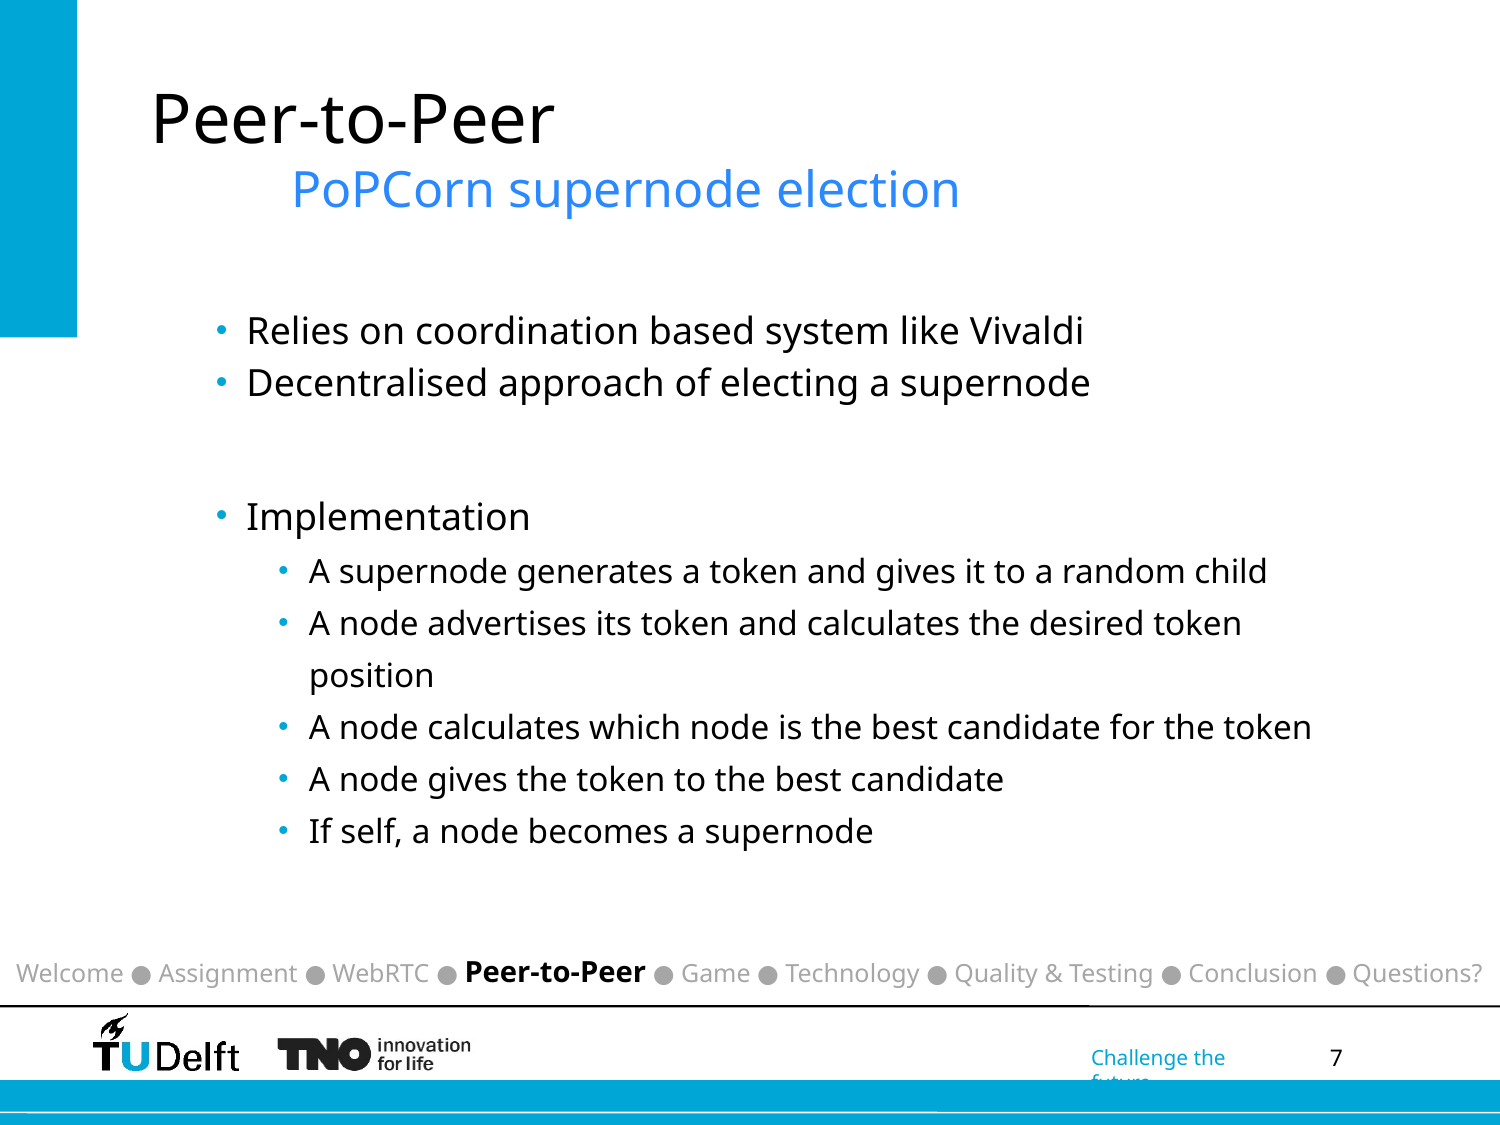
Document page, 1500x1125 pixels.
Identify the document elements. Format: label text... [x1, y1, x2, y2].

picture [255, 1021, 480, 1075]
text_box Welcome ● Assignment ● WebRTC ● Peer-to-Peer ● Game ● Technology ● Quality & Testing ● Conclusion ● Questions? [0, 945, 1500, 996]
title Peer-to-Peer PoPCorn supernode election [150, 75, 1325, 280]
list Relies on coordination based system like Vivaldi Decentralised approach of electing a supernode Implementation A supernode generates a token and gives it to a random child A node advertises its token and calculates the desired token position A node calculates which node is the best candidate for the token A node gives the token to the best candidate If self, a node becomes a supernode [151, 299, 1323, 876]
picture [93, 1013, 239, 1071]
